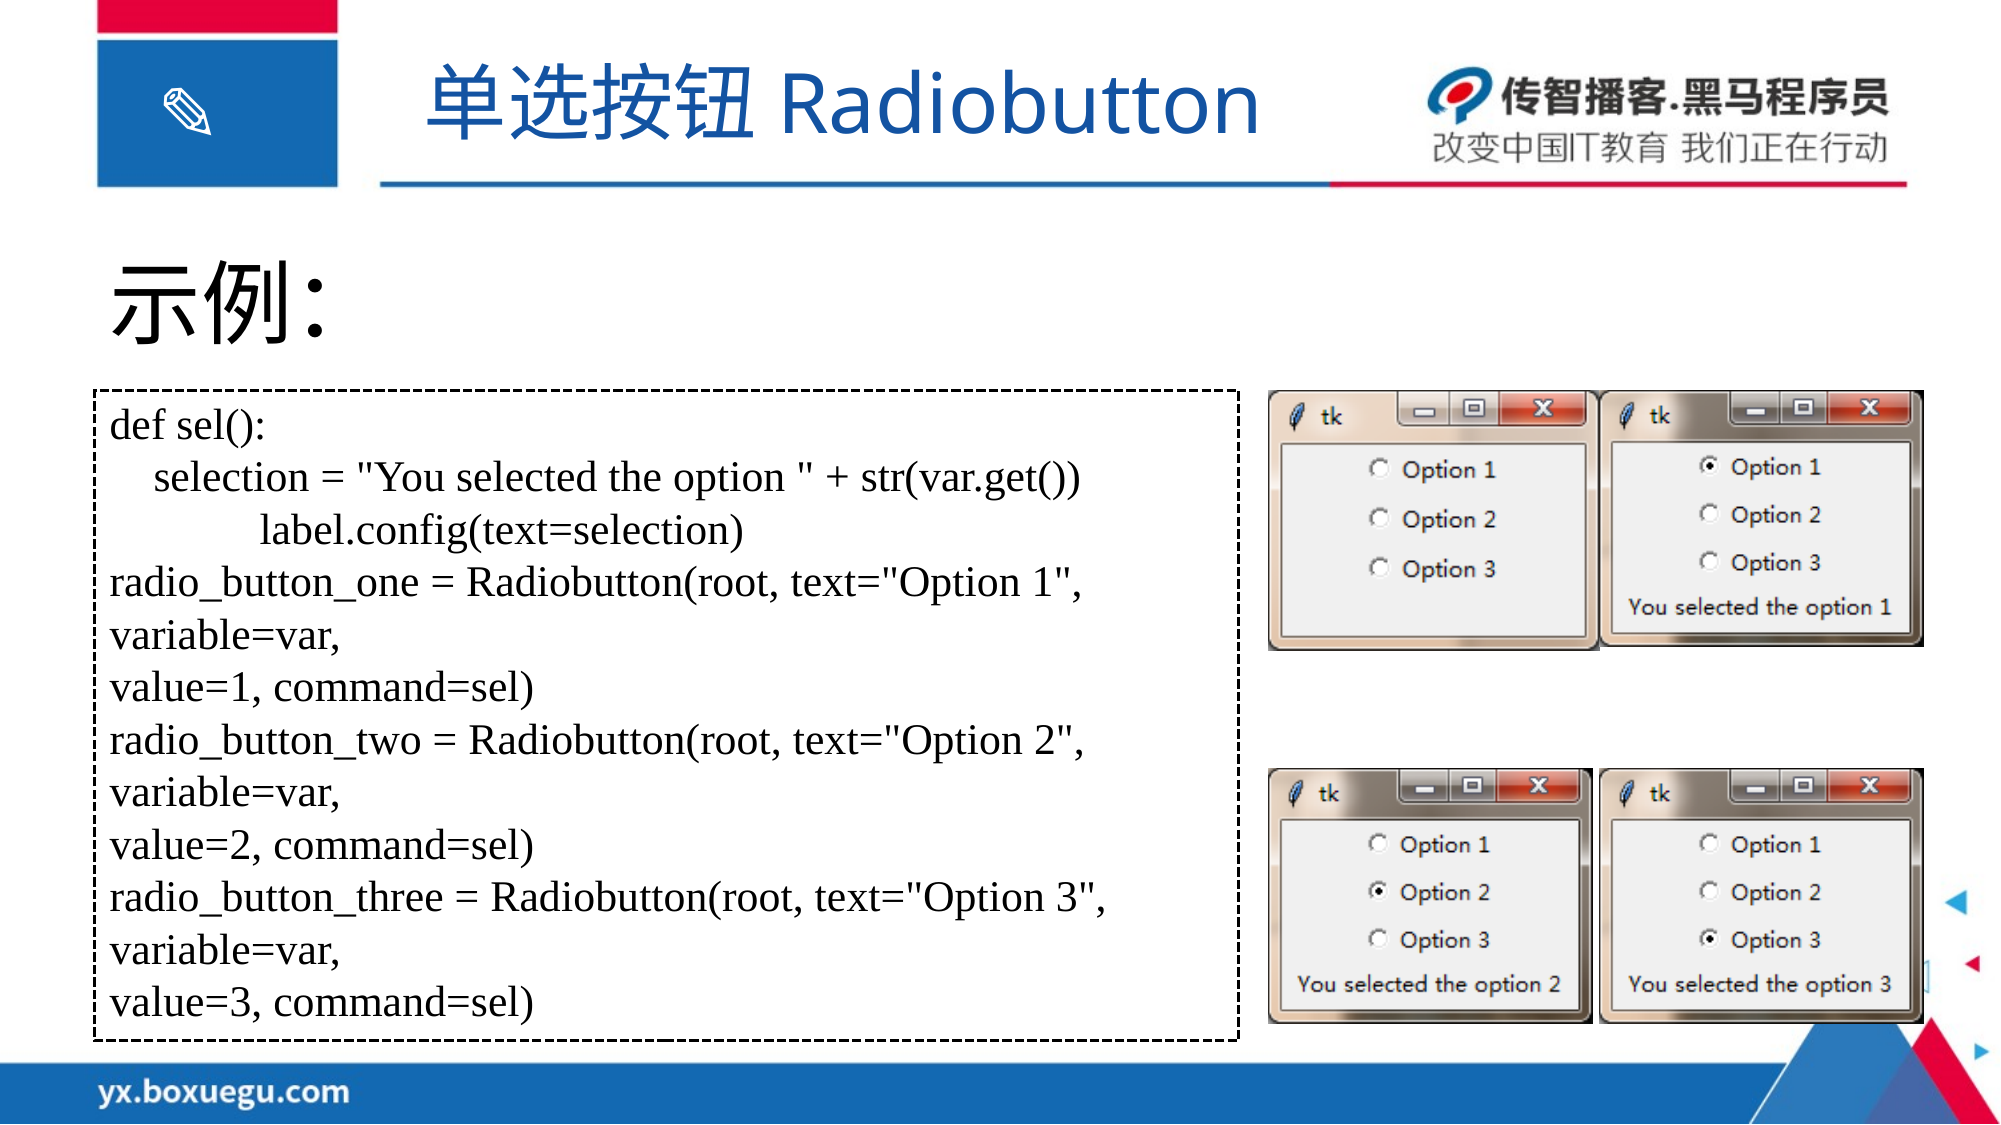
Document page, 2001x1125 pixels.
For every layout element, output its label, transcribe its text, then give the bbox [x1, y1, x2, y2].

text_box [94, 1033, 1239, 1041]
text_box 示例： [94, 216, 1938, 364]
picture [0, 0, 2000, 1124]
text_box 单选按钮Radiobutton [409, 43, 1292, 158]
text_box def sel(): selection = "You selected the option " + str(var.get()) label.config(text=selection) radio_button_one = Radiobutton(root, text="Option 1", variable=var, value=1, command=sel) radio_button_two = Radiobutton(root, text="Option 2", variable=var, value=2, command=sel) radio_button_three = Radiobutton(root, text="Option 3", variable=var, value=3, command=sel) [94, 388, 1239, 1033]
